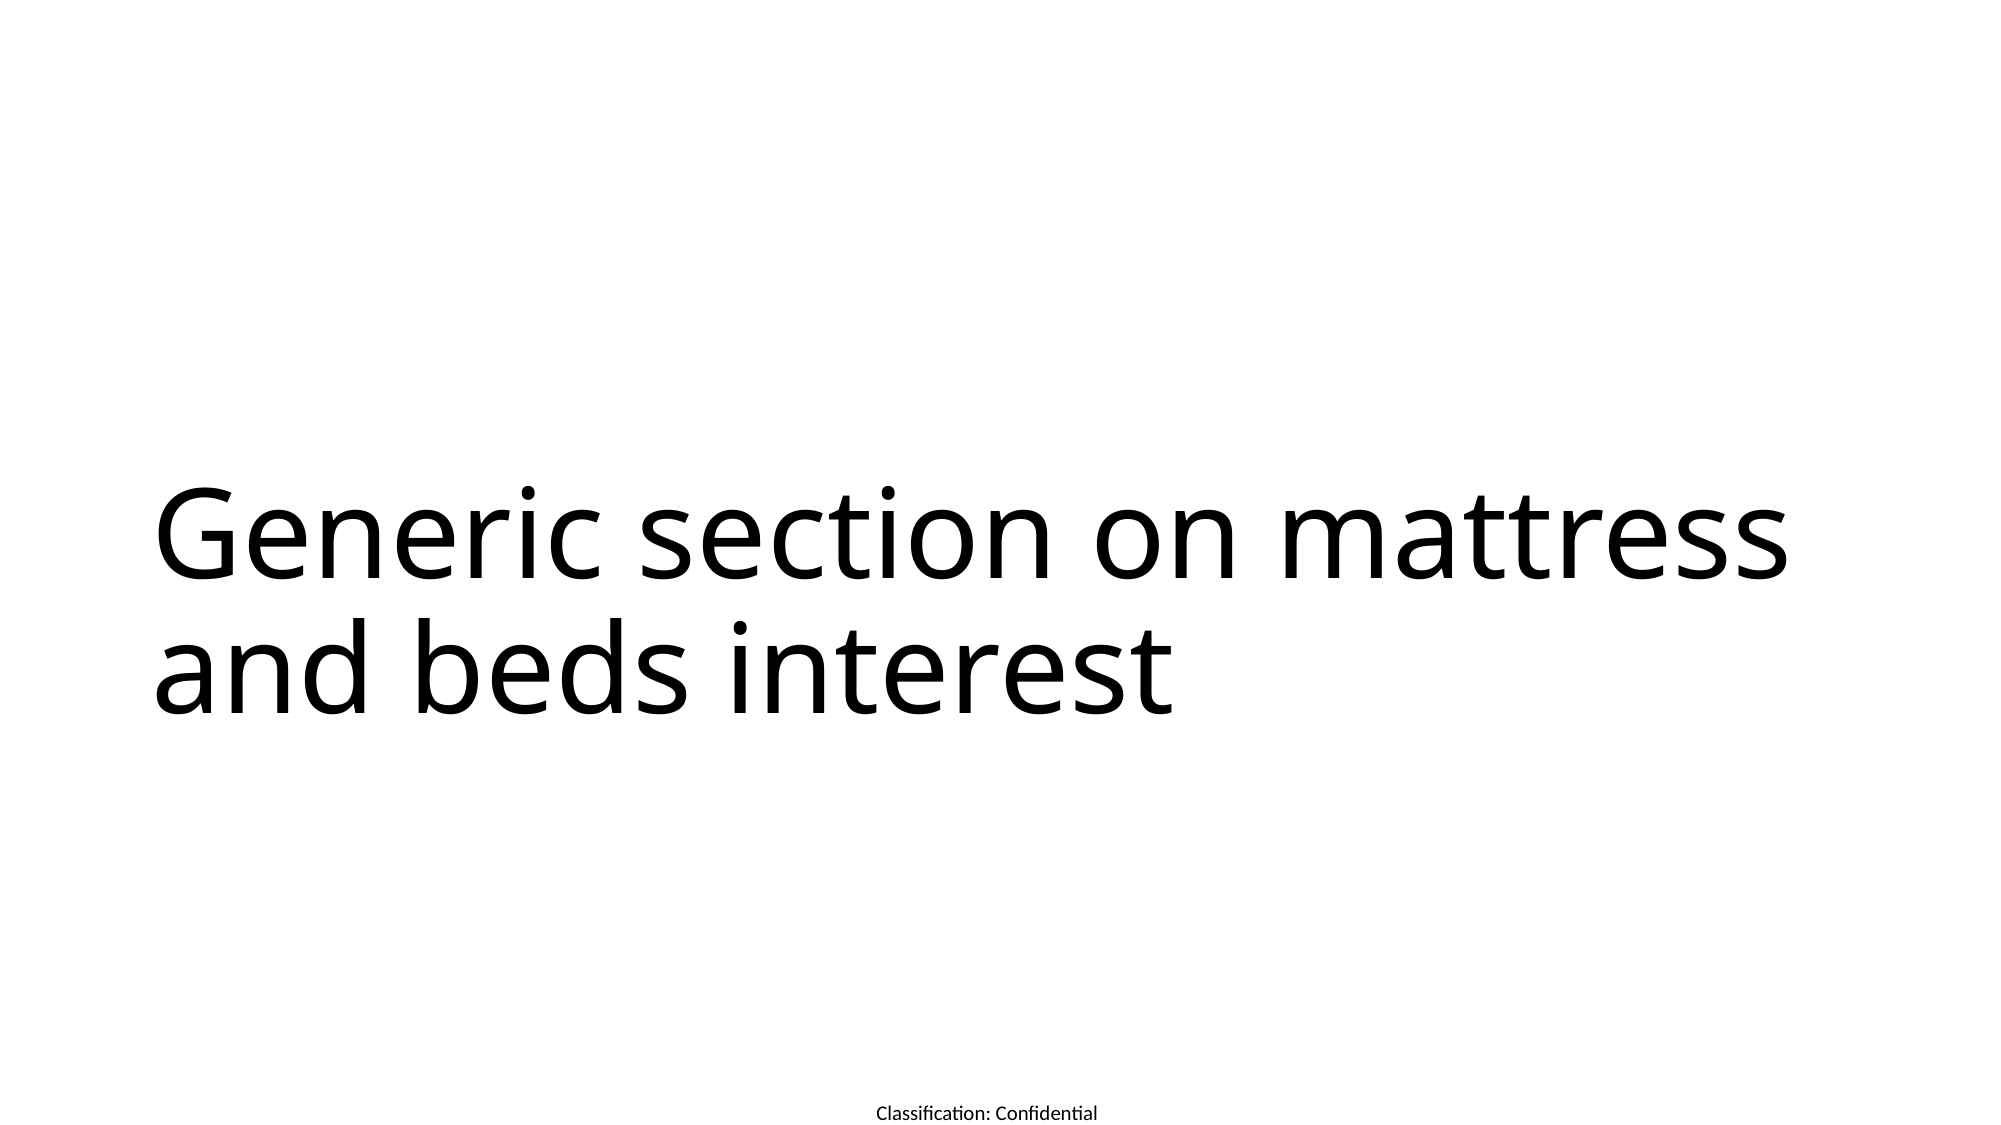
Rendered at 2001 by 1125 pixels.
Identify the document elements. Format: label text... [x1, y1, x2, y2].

title Generic section on mattress and beds interest [136, 280, 1862, 749]
